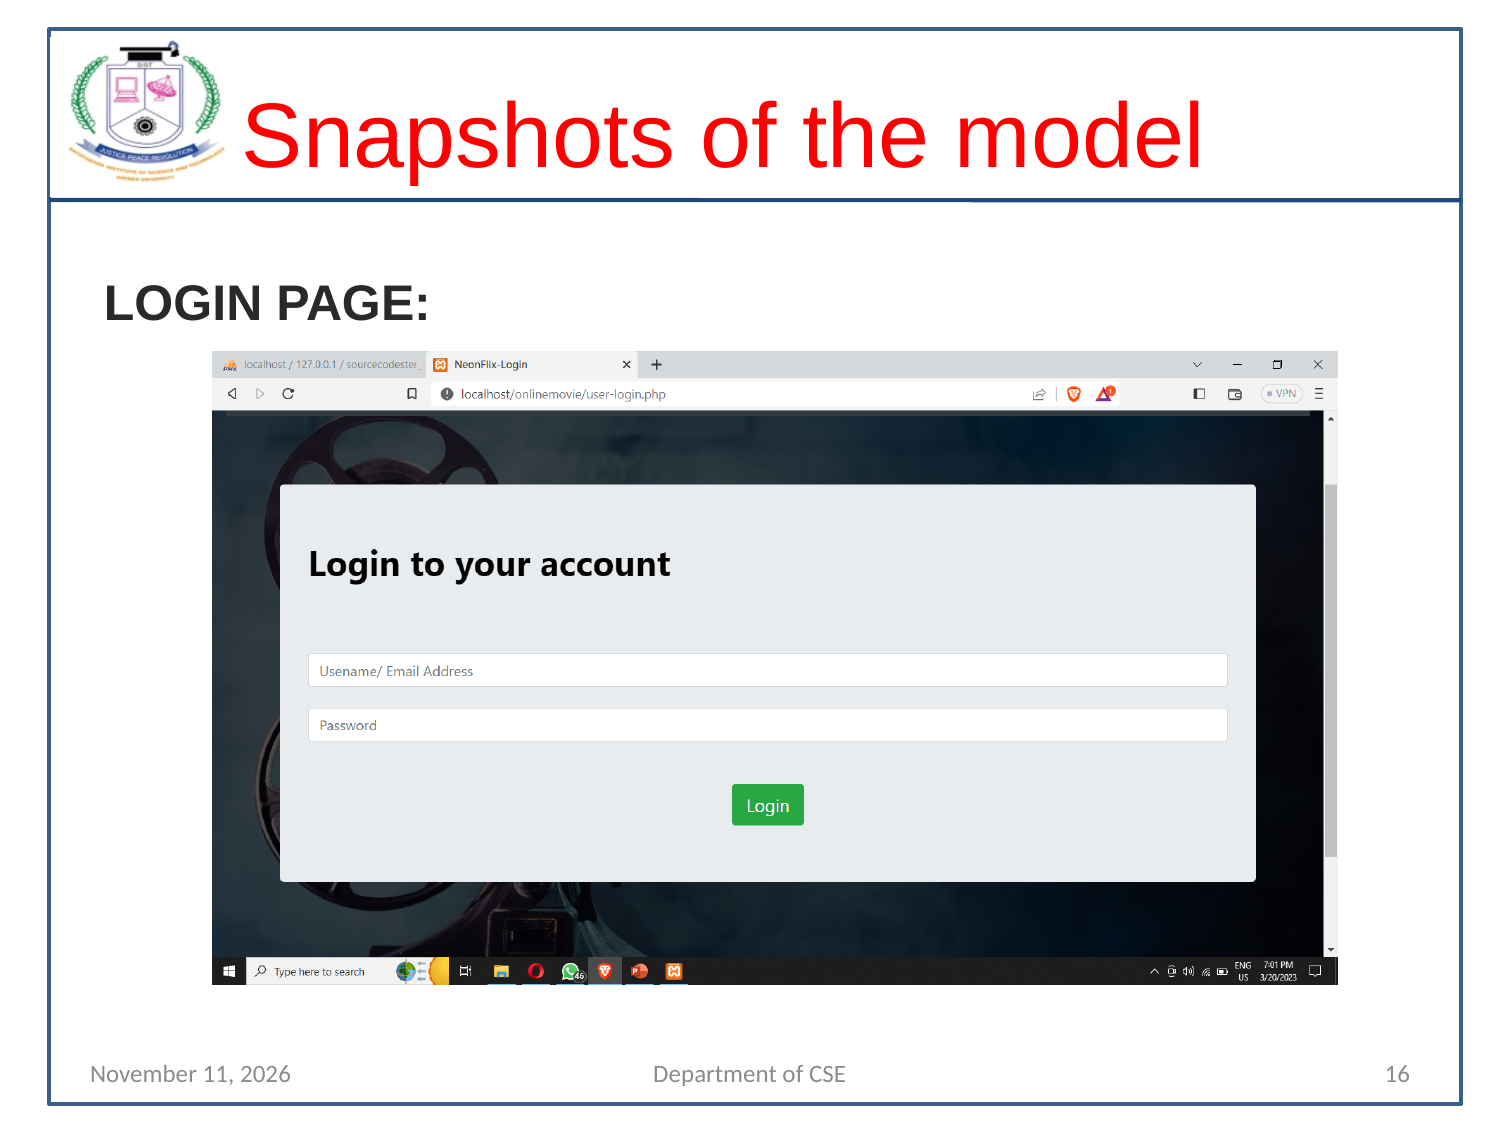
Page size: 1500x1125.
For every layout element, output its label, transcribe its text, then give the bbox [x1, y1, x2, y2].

picture [212, 351, 1338, 985]
list LOGIN PAGE: [75, 262, 1425, 1015]
slide_number 16 [1074, 1042, 1425, 1103]
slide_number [75, 1042, 425, 1103]
footer Department of CSE [512, 1042, 988, 1103]
title Snapshots of the model [49, 37, 1399, 225]
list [49, 37, 244, 197]
